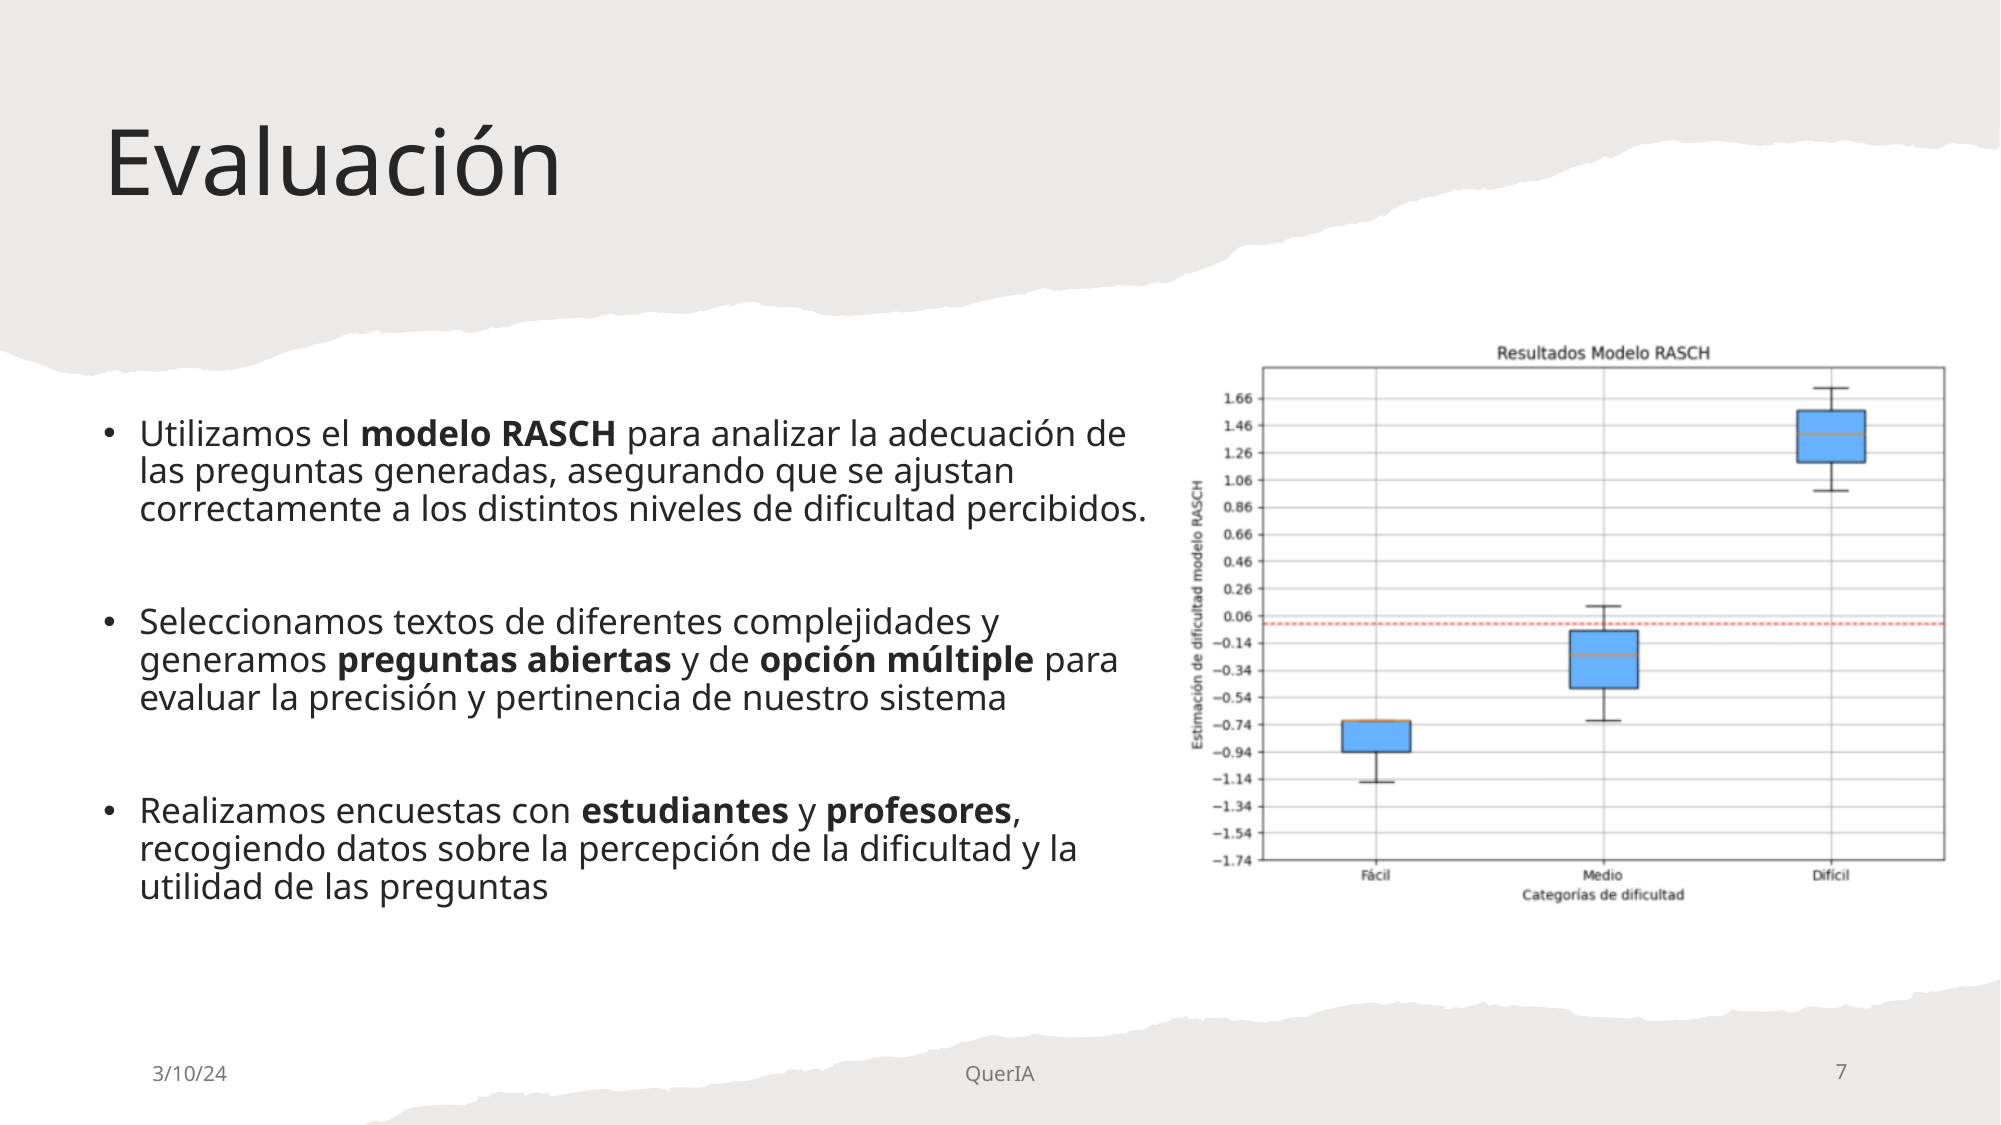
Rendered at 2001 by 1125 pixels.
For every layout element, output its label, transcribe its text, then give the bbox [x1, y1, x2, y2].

text_box [0, 0, 2000, 379]
picture [1176, 340, 1982, 908]
footer QuerIA [662, 1042, 1338, 1103]
text_box [0, 142, 2000, 1125]
text_box [360, 977, 2000, 1125]
title Evaluación [88, 68, 1655, 264]
slide_number 7 [1412, 1042, 1863, 1103]
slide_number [137, 1042, 588, 1103]
list Utilizamos el modelo RASCH para analizar la adecuación de las preguntas generadas, asegurando que se ajustan correctamente a los distintos niveles de dificultad percibidos. Seleccionamos textos de diferentes complejidades y generamos preguntas abiertas y de opción múltiple para evaluar la precisión y pertinencia de nuestro sistema Realizamos encuestas con estudiantes y profesores, recogiendo datos sobre la percepción de la dificultad y la utilidad de las preguntas [88, 408, 1167, 953]
